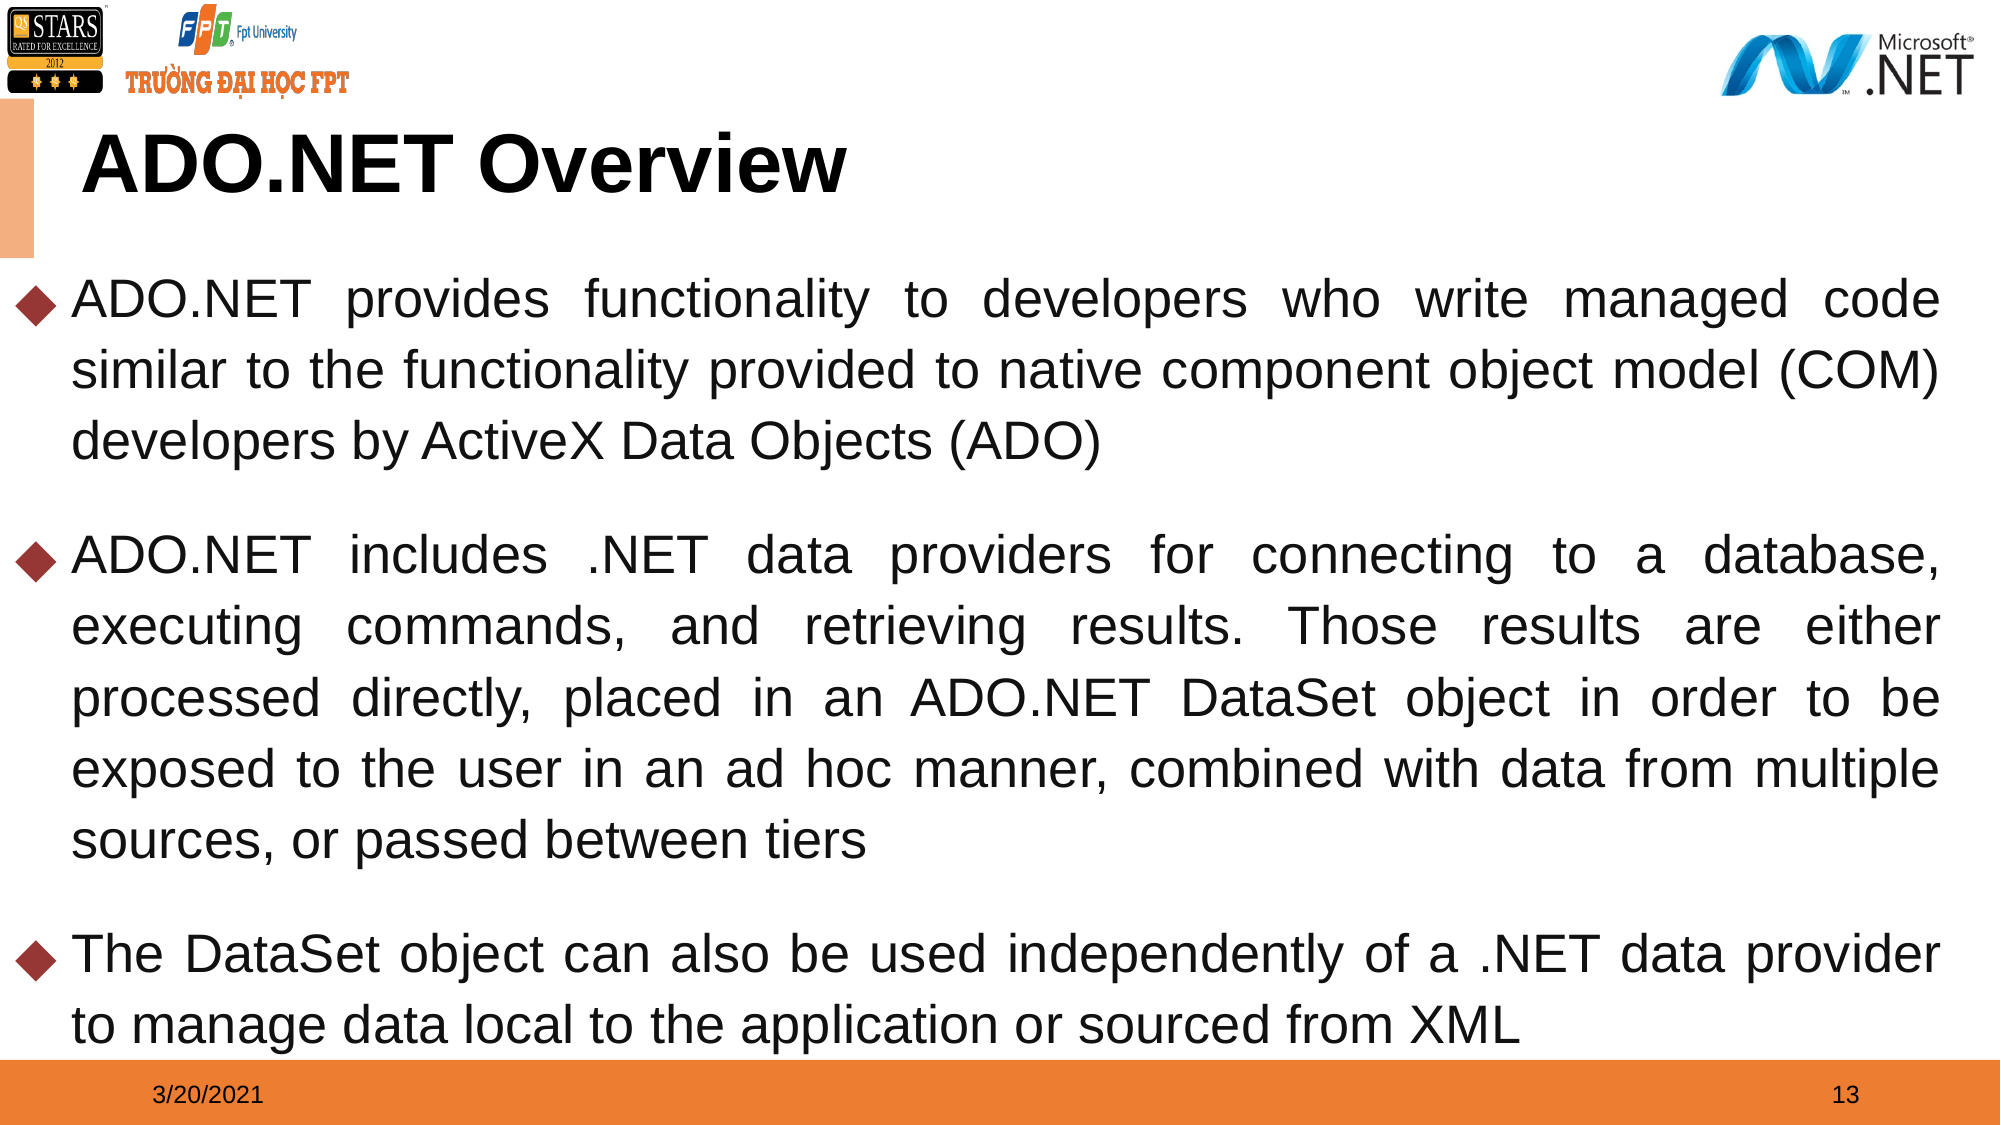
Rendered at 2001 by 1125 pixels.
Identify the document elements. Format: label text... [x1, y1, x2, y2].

text_box ADO.NET provides functionality to developers who write managed code similar to the functionality provided to native component object model (COM) developers by ActiveX Data Objects (ADO) ADO.NET includes .NET data providers for connecting to a database, executing commands, and retrieving results. Those results are either processed directly, placed in an ADO.NET DataSet object in order to be exposed to the user in an ad hoc manner, combined with data from multiple sources, or passed between tiers The DataSet object can also be used independently of a .NET data provider to manage data local to the application or sourced from XML [0, 248, 1959, 1062]
picture [7, 4, 349, 99]
text_box ADO.NET Overview [65, 118, 1895, 213]
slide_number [137, 1063, 588, 1123]
picture [1685, 0, 2001, 129]
slide_number ‹#› [1424, 1063, 1875, 1123]
